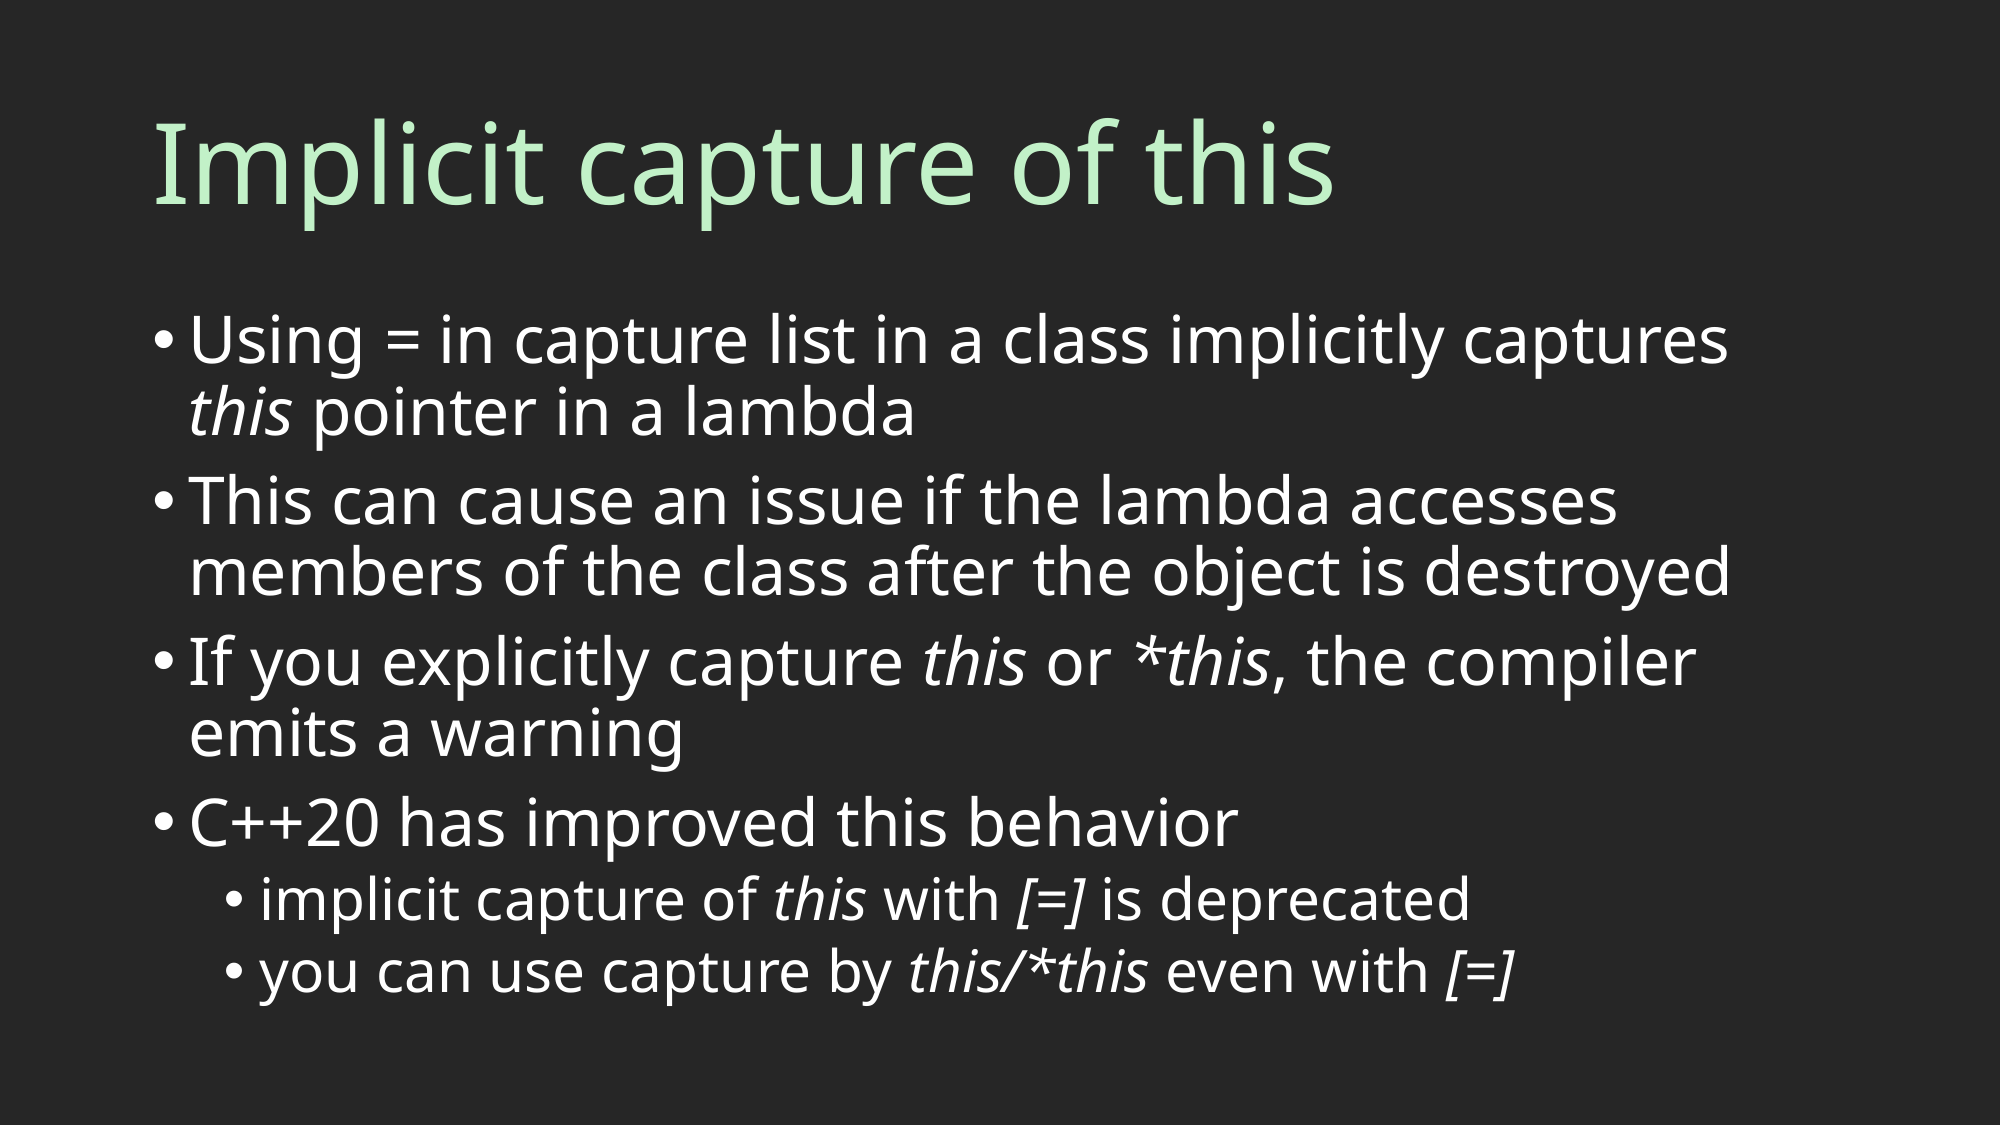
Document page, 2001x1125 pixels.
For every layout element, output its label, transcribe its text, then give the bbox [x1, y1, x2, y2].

list Using = in capture list in a class implicitly captures this pointer in a lambda This can cause an issue if the lambda accesses members of the class after the object is destroyed If you explicitly capture this or *this, the compiler emits a warning C++20 has improved this behavior implicit capture of this with [=] is deprecated you can use capture by this/*this even with [=] [137, 299, 1863, 1014]
title Implicit capture of this [137, 59, 1863, 278]
